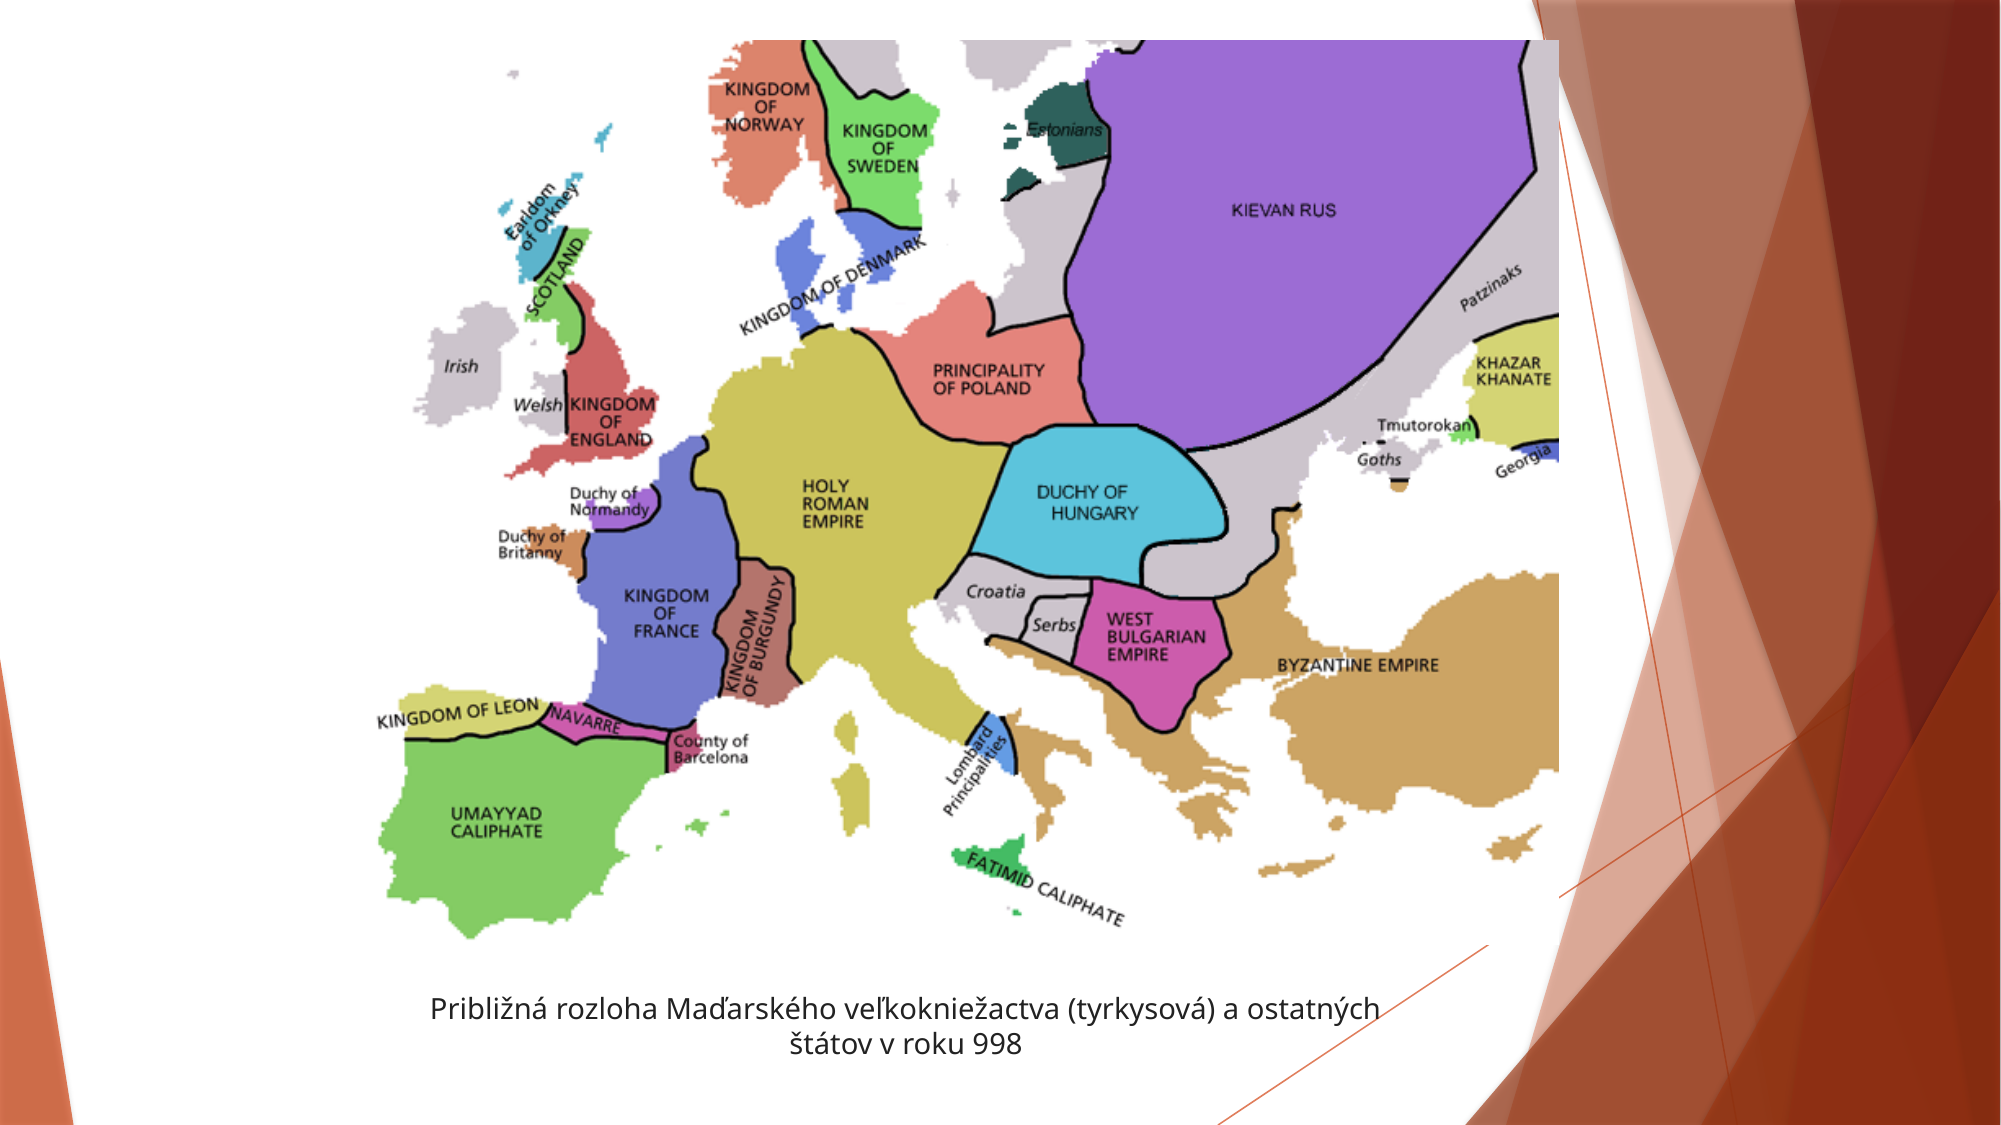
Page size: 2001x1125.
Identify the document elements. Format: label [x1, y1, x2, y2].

text_box [252, 40, 1560, 1070]
